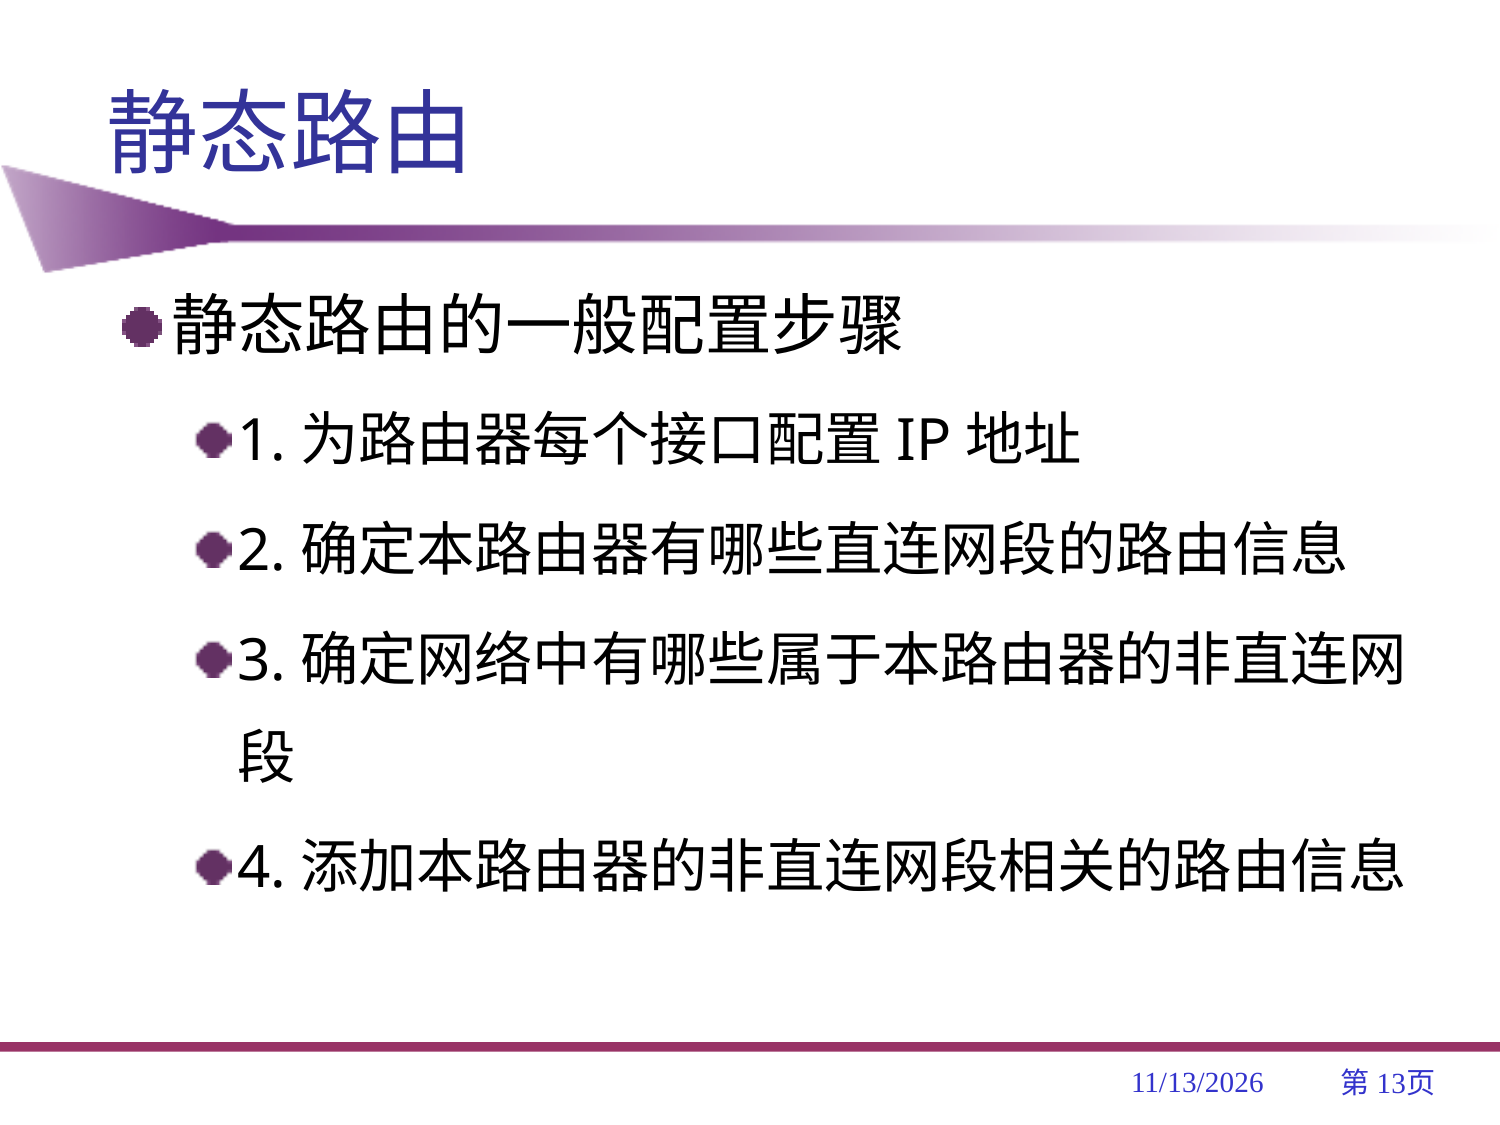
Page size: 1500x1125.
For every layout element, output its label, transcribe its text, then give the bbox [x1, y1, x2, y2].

picture [190, 844, 232, 885]
list 静态路由的一般配置步骤 1.为路由器每个接口配置IP地址 2.确定本路由器有哪些直连网段的路由信息 3.确定网络中有哪些属于本路由器的非直连网段 4.添加本路由器的非直连网段相关的路由信息 [100, 243, 1451, 986]
picture [190, 526, 232, 568]
picture [190, 417, 232, 458]
picture [115, 299, 162, 347]
title 静态路由 [91, 7, 1471, 193]
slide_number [1115, 1082, 1318, 1106]
picture [190, 636, 232, 678]
picture [0, 160, 1500, 277]
